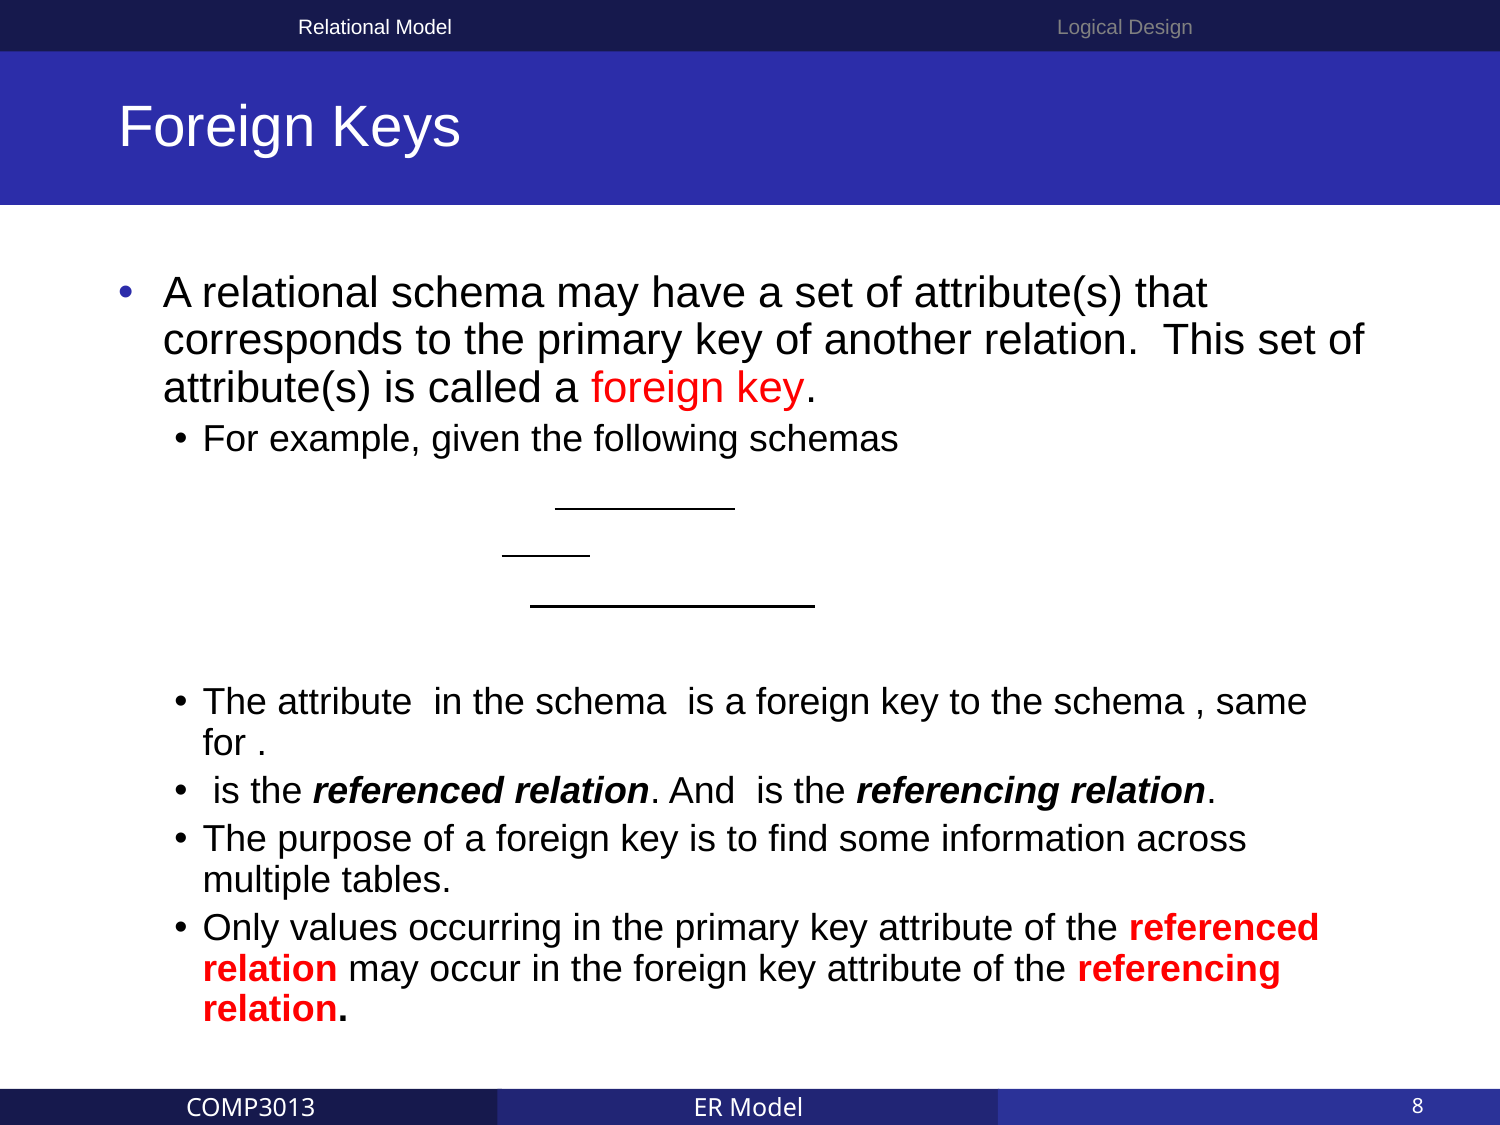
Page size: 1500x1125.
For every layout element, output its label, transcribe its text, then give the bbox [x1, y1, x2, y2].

text_box Relational Model [0, 0, 749, 53]
title Foreign Keys [103, 57, 1397, 197]
text_box Logical Design [749, 0, 1500, 53]
